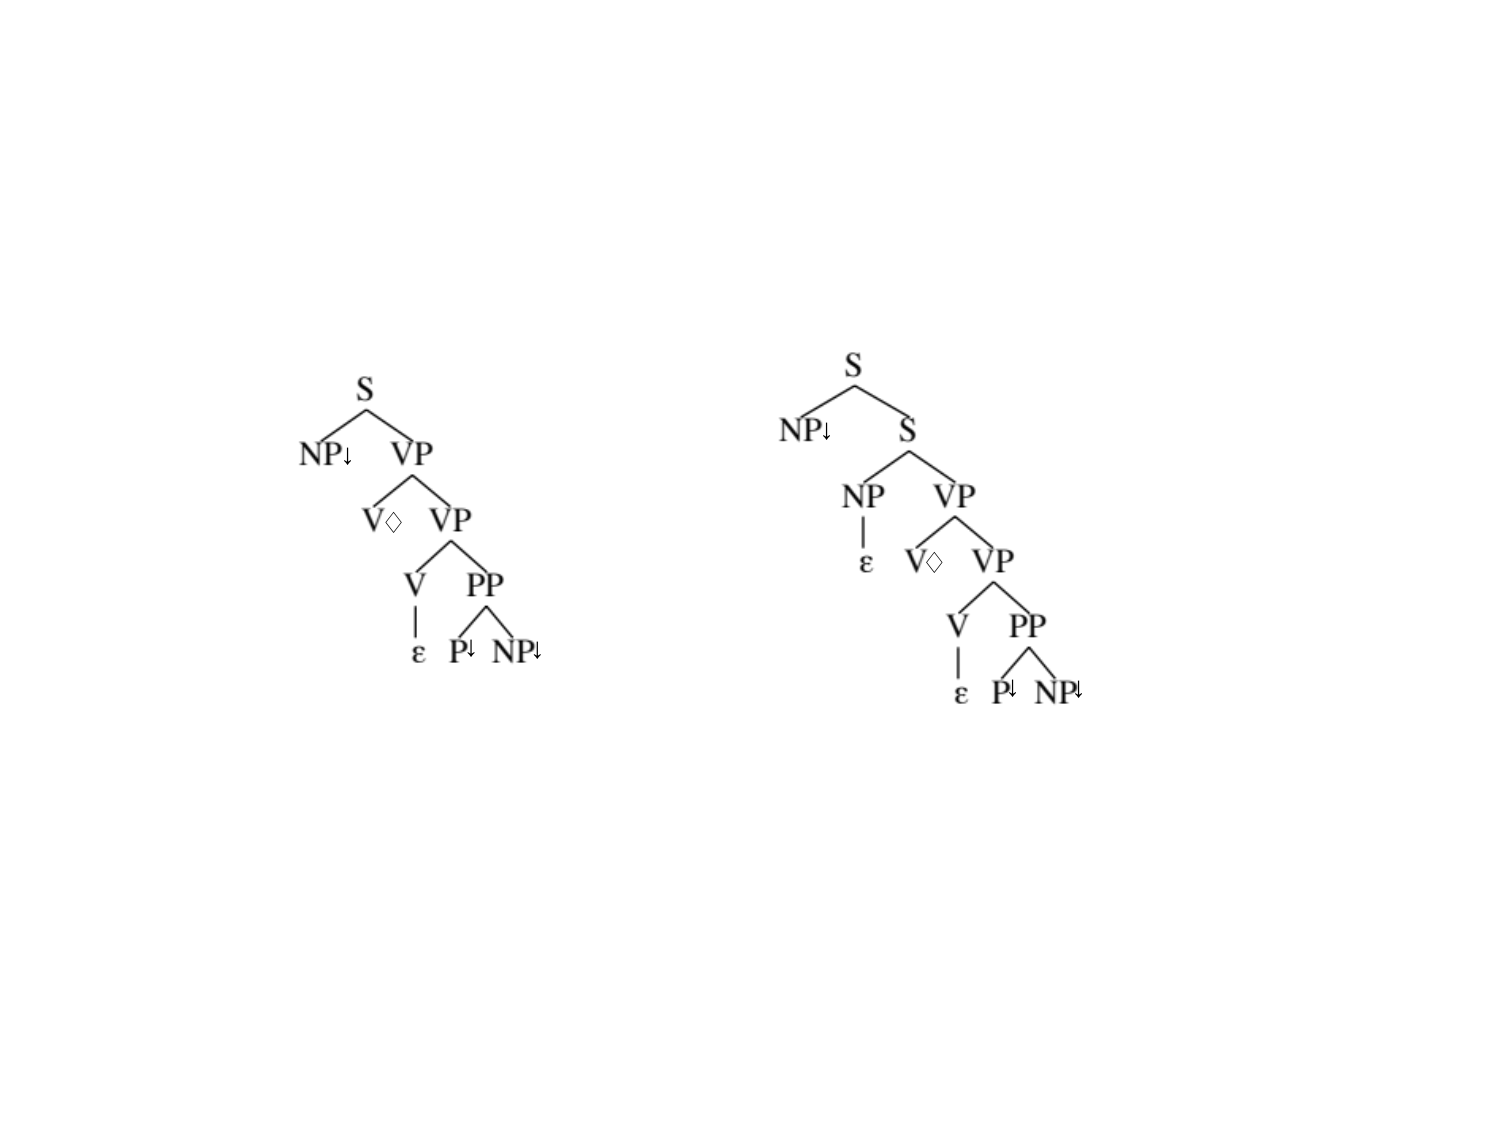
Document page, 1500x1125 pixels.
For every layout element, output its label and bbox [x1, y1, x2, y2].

text_box [777, 348, 1100, 712]
text_box [298, 372, 559, 674]
